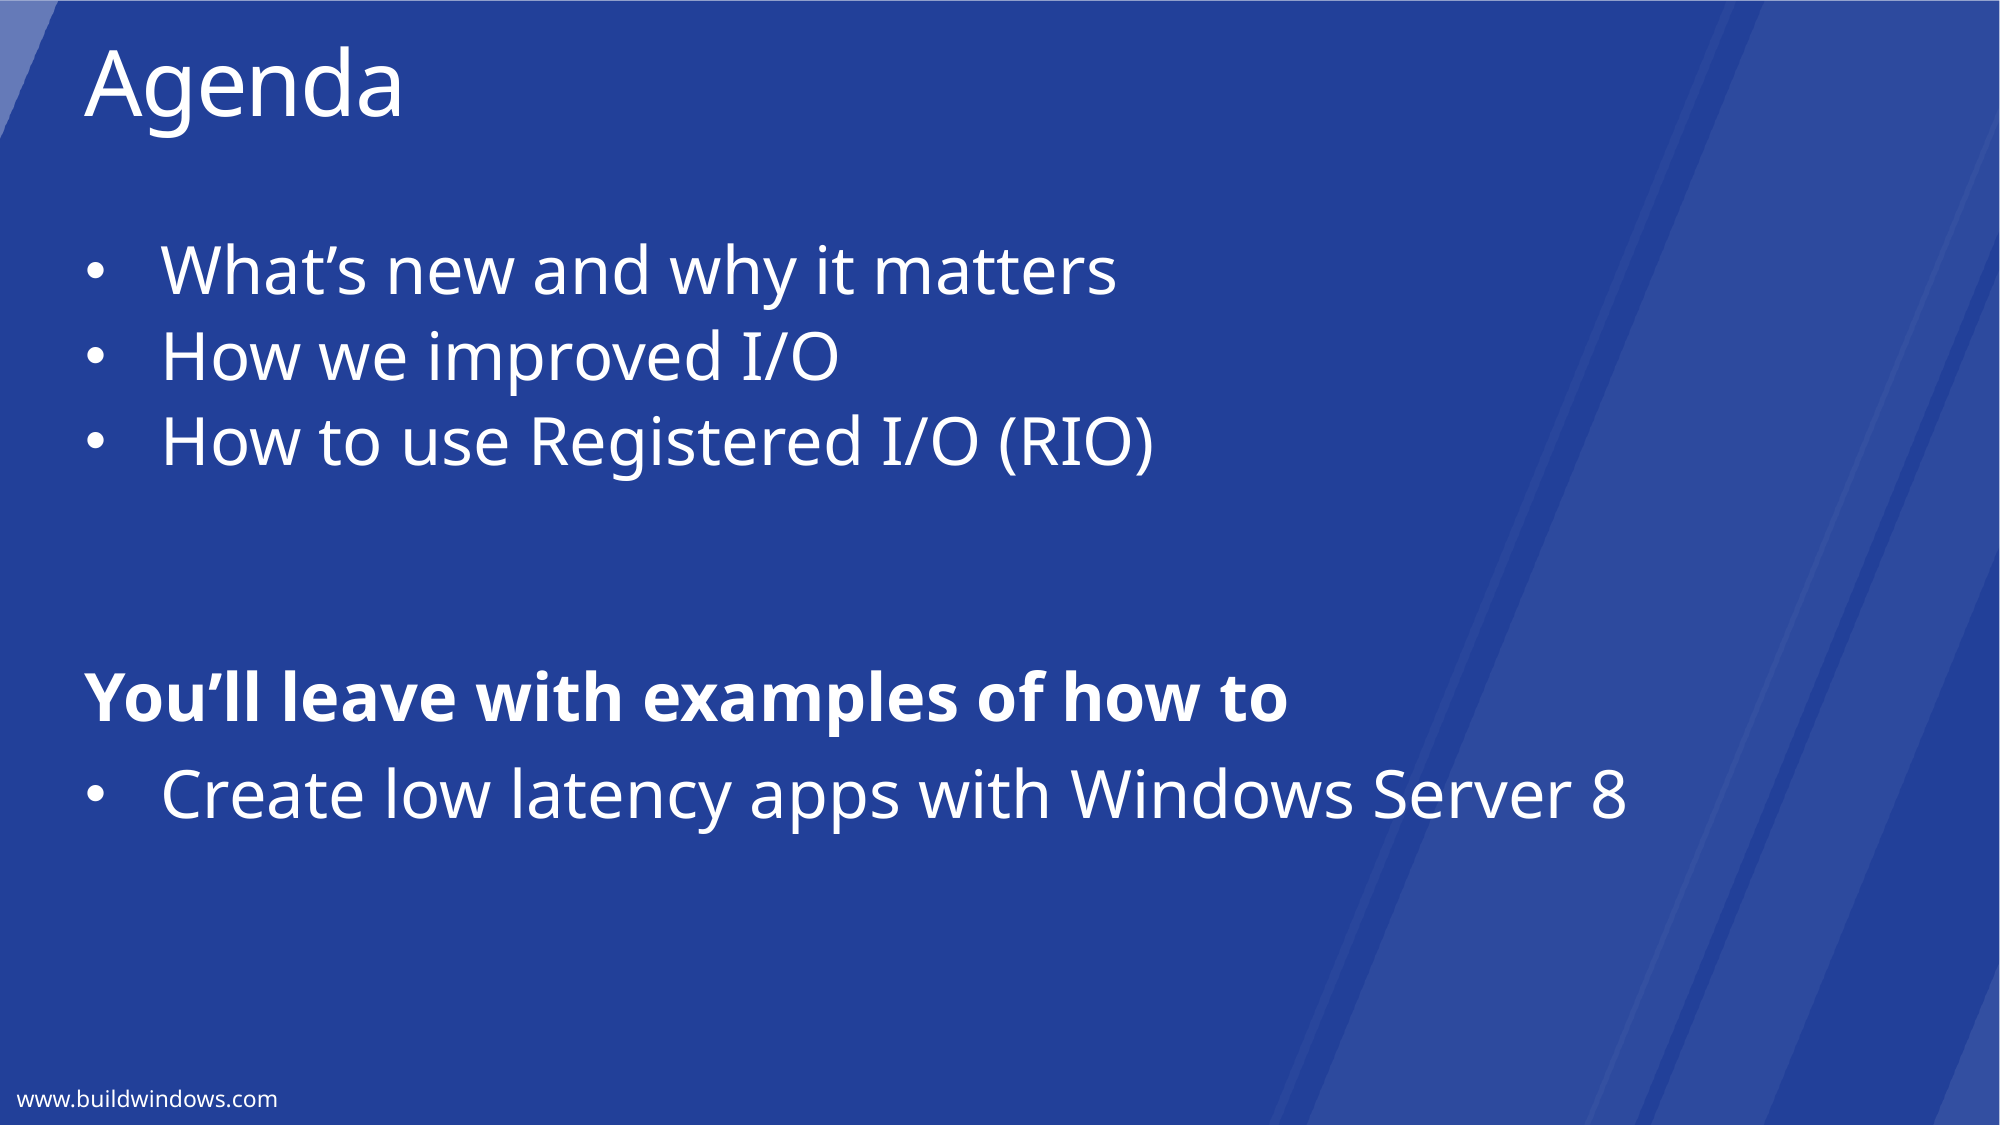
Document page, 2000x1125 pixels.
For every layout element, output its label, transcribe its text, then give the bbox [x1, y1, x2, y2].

text_box What’s new and why it matters How we improved I/O How to use Registered I/O (RIO) You’ll leave with examples of how to Create low latency apps with Windows Server 8 [85, 237, 1914, 853]
picture [0, 0, 2000, 1125]
text_box Agenda [85, 37, 1914, 138]
